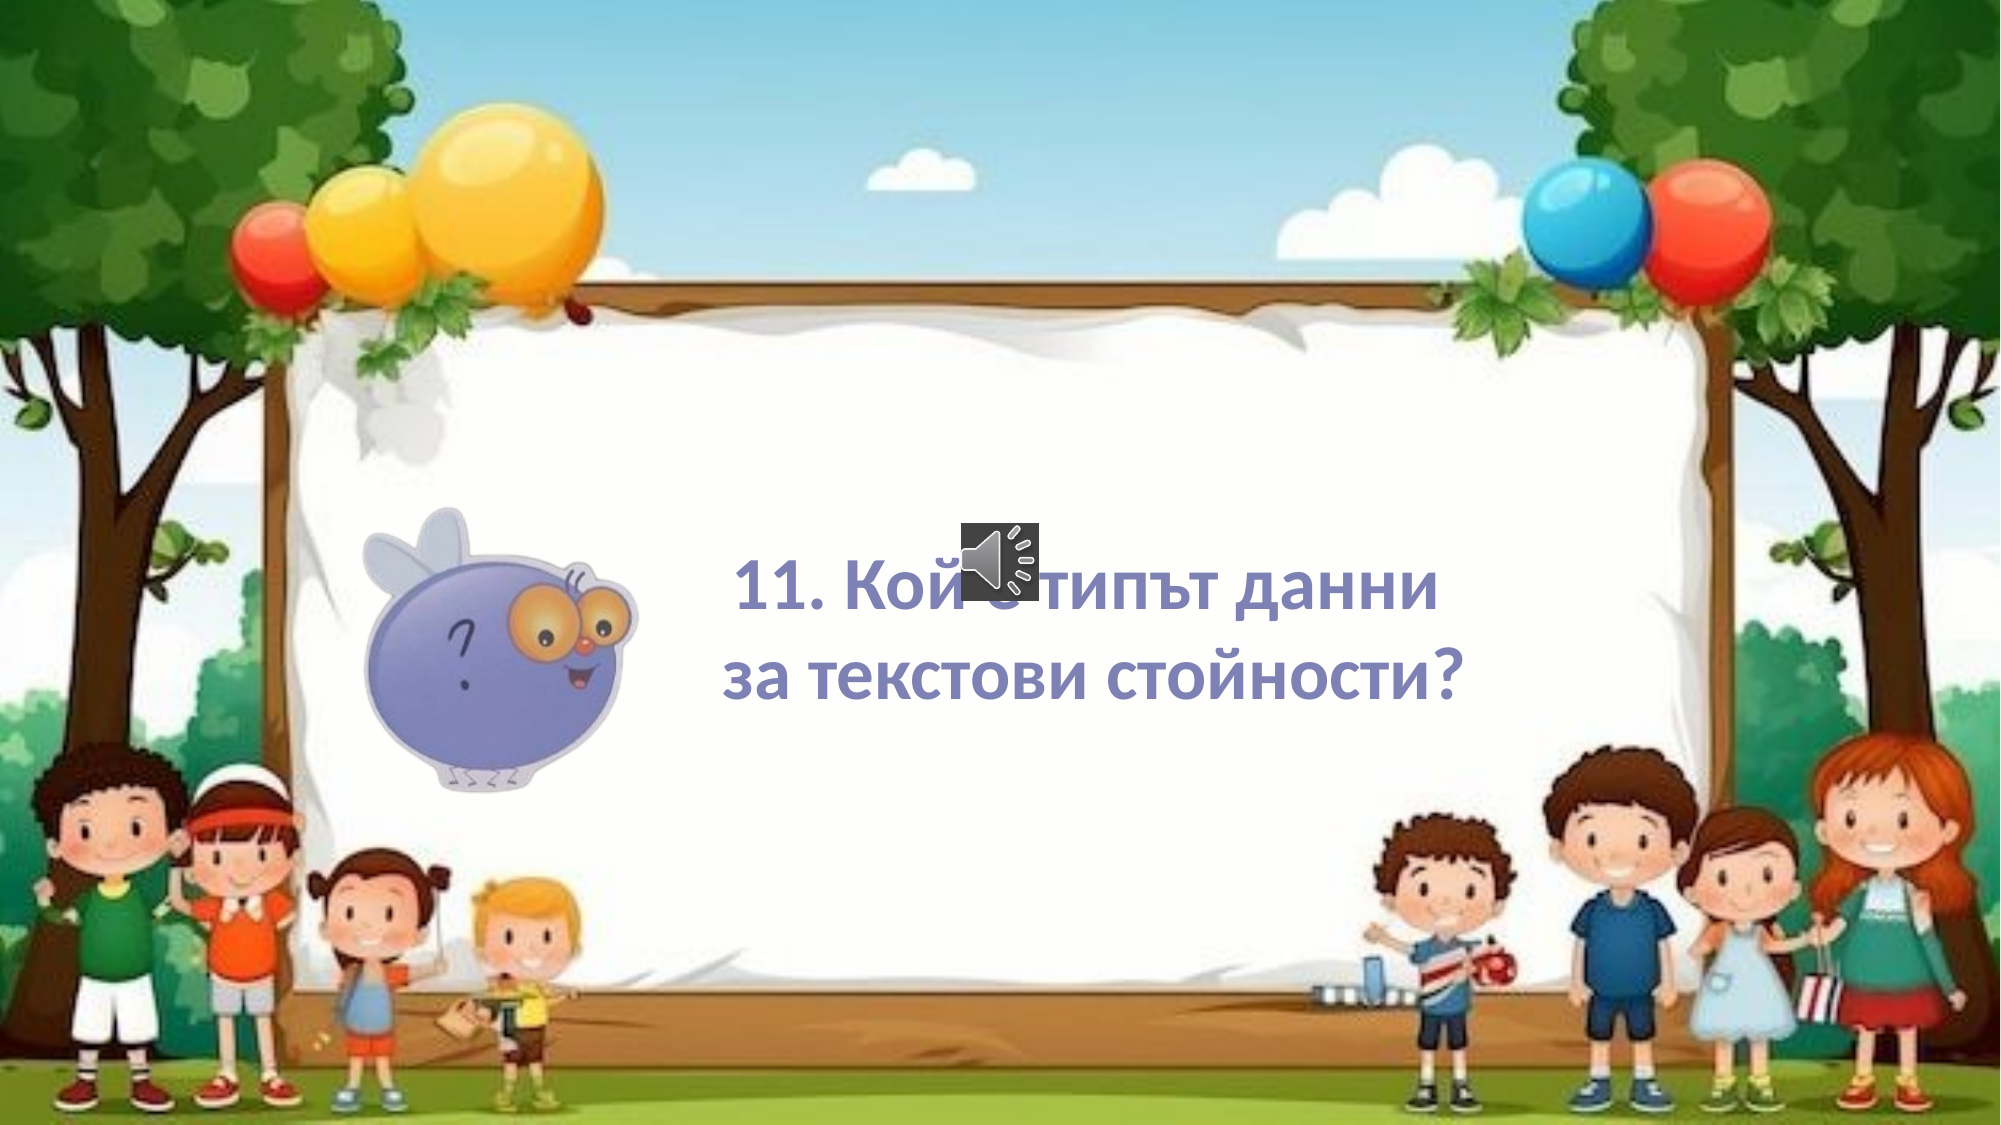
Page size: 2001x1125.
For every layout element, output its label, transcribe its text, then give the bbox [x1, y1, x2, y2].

picture [0, 0, 2001, 1125]
text_box 11. Кой е типът данни за текстови стойности? [707, 527, 1483, 722]
